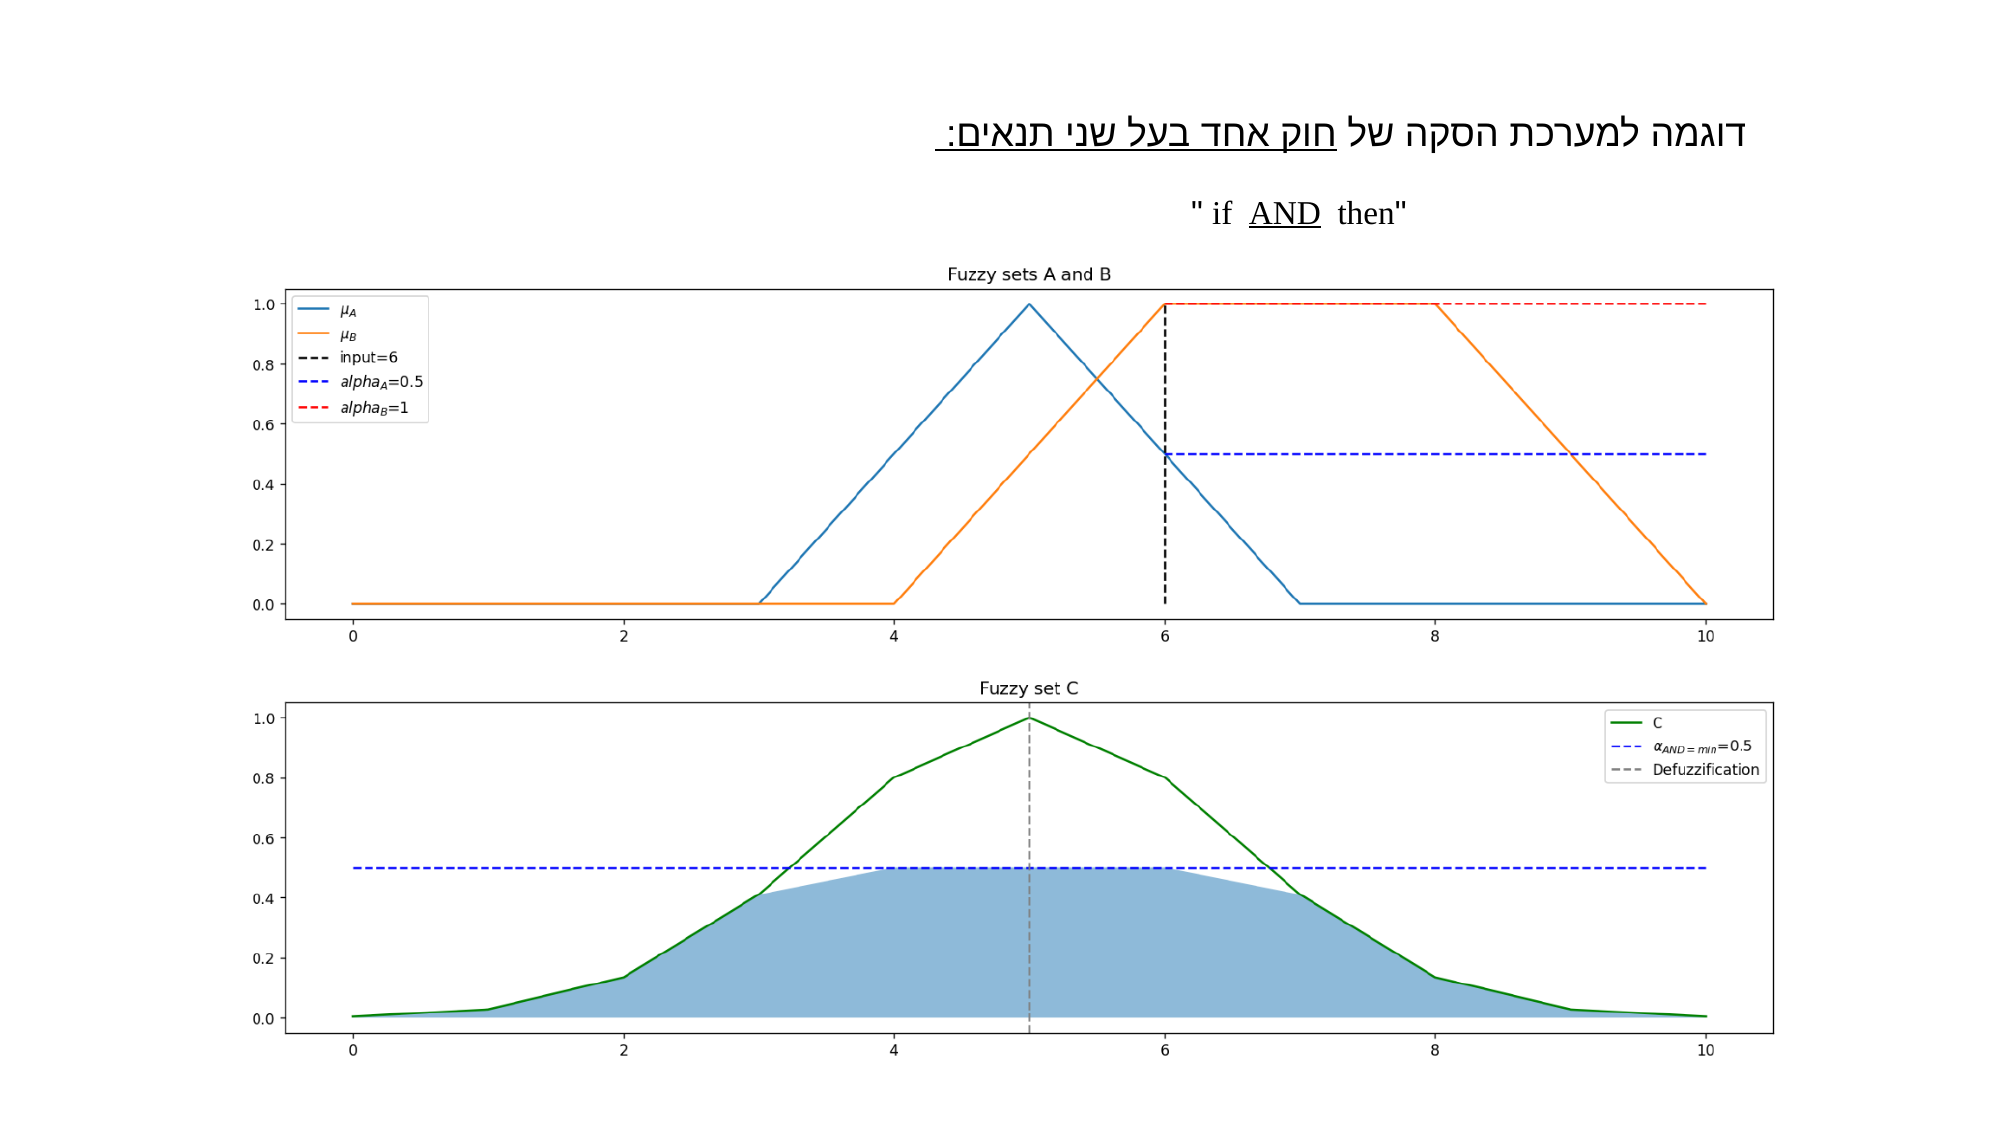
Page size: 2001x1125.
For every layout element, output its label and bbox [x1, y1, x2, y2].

picture [228, 244, 1799, 1072]
